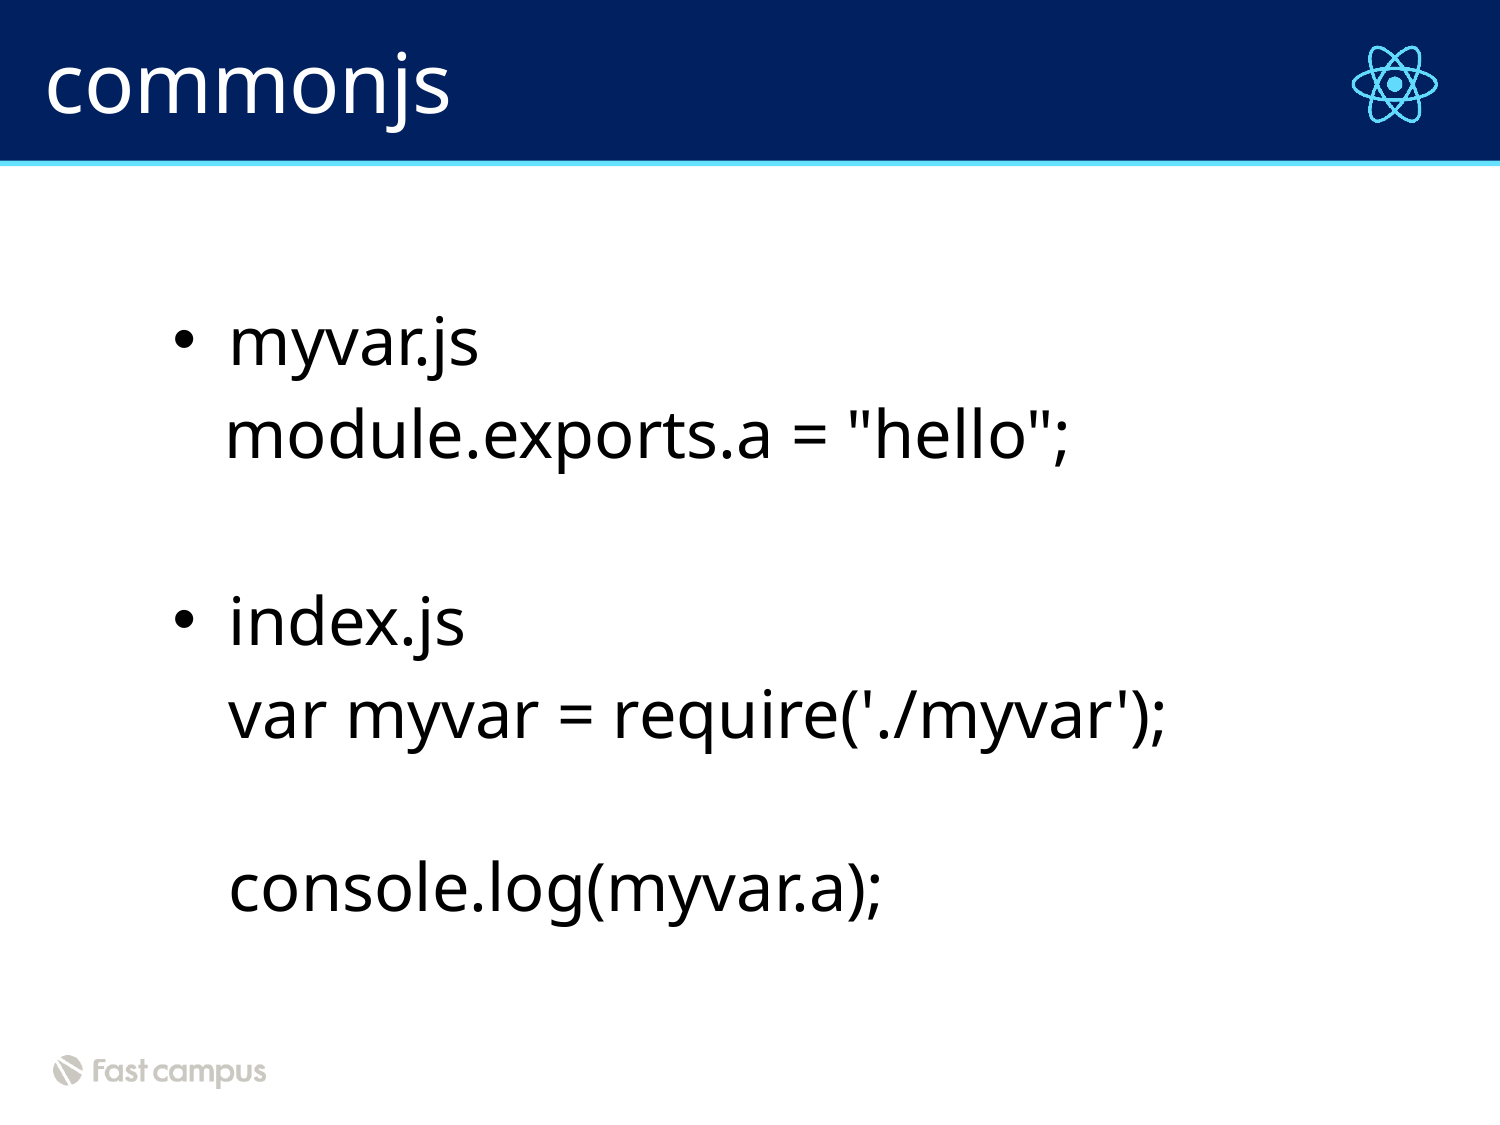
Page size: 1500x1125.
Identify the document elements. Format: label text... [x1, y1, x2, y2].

title commonjs [29, 0, 1380, 175]
picture [1380, 36, 1444, 135]
list myvar.js module.exports.a = "hello"; index.js var myvar = require('./myvar'); console.log(myvar.a); [157, 290, 1343, 953]
